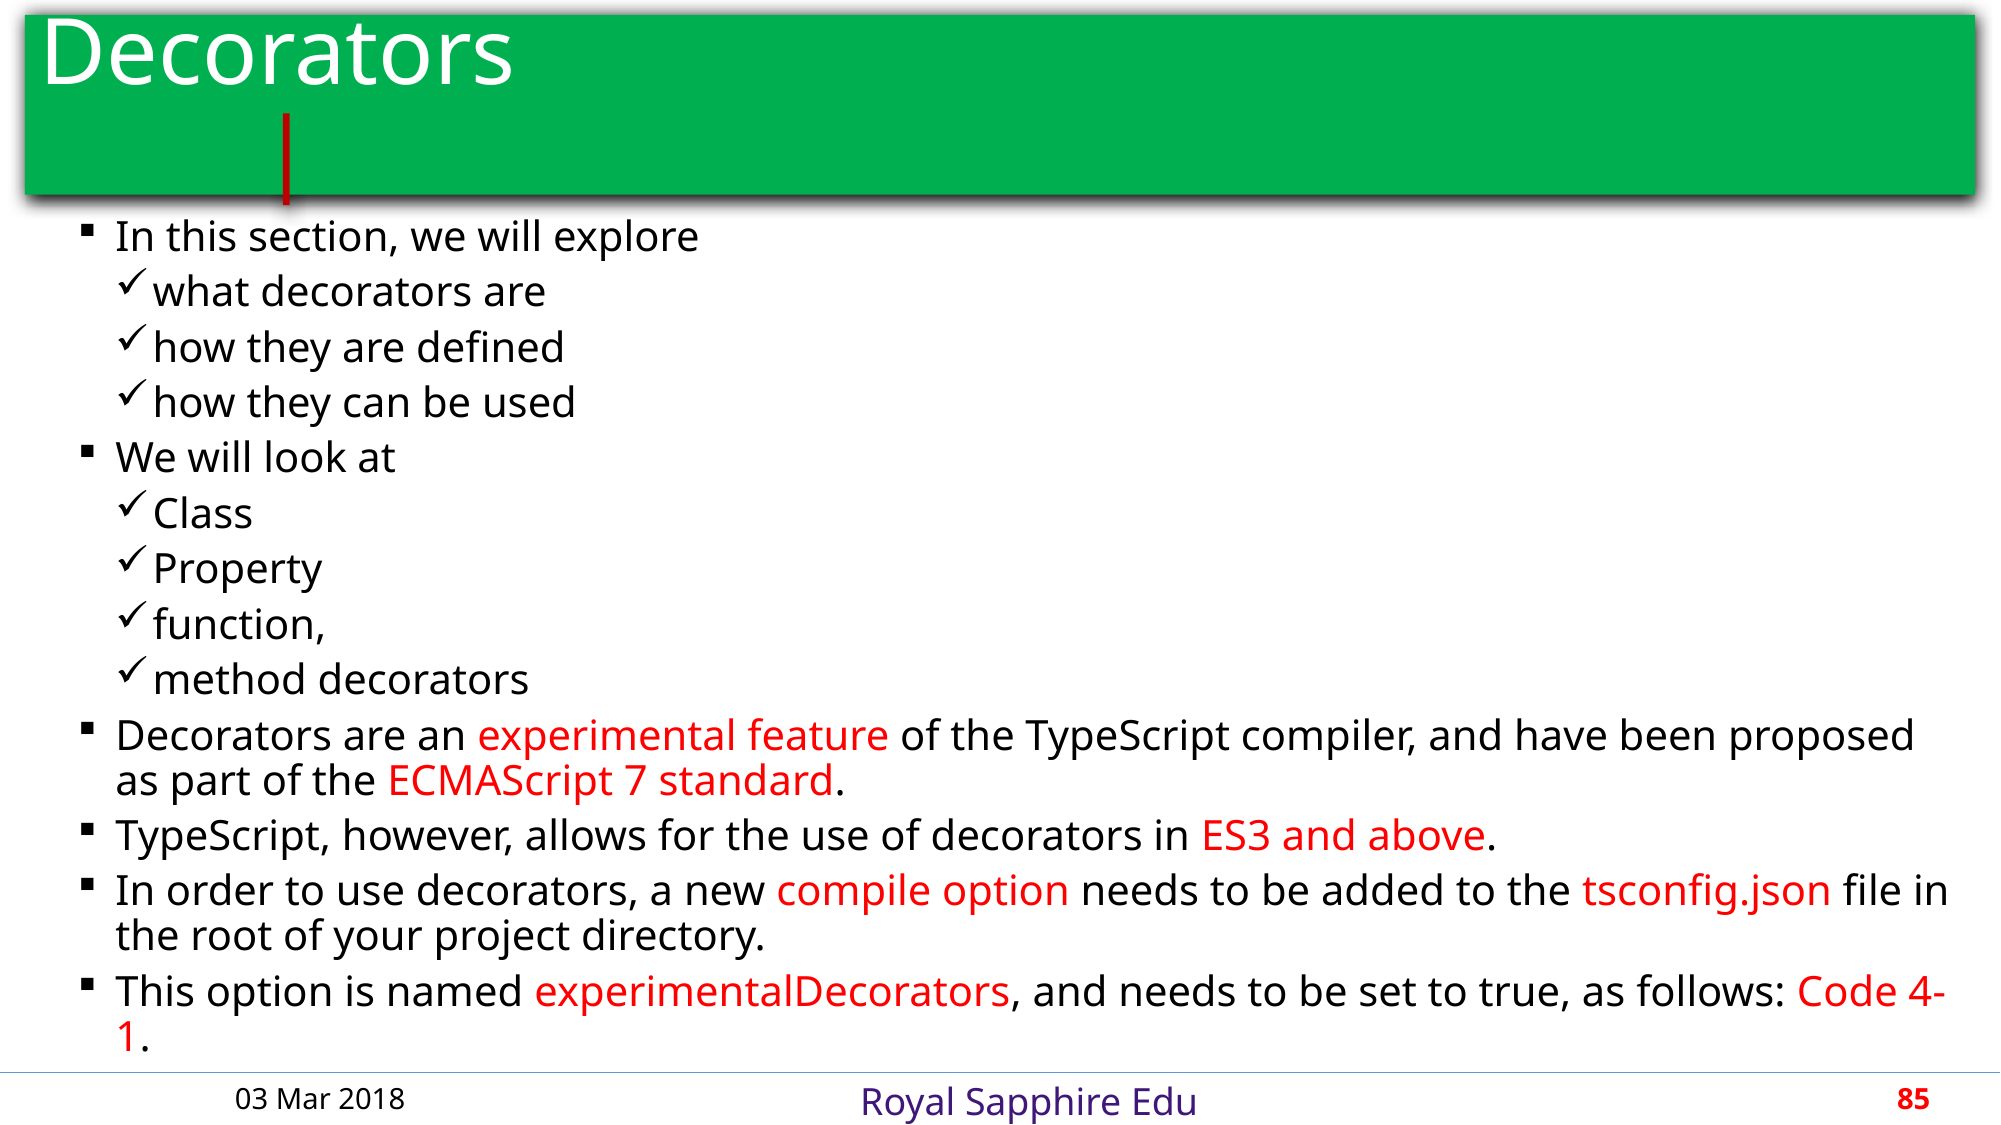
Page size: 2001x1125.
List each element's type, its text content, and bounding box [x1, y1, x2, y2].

slide_number 85 [1495, 1072, 1946, 1115]
title Decorators | [24, 14, 1975, 195]
list In this section, we will explore what decorators are how they are defined how they can be used We will look at Class Property function, method decorators Decorators are an experimental feature of the TypeScript compiler, and have been proposed as part of the ECMAScript 7 standard. TypeScript, however, allows for the use of decorators in ES3 and above. In order to use decorators, a new compile option needs to be added to the tsconfig.json file in the root of your project directory. This option is named experimentalDecorators, and needs to be set to true, as follows: Code 4-1. [24, 208, 1975, 1063]
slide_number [220, 1072, 671, 1115]
